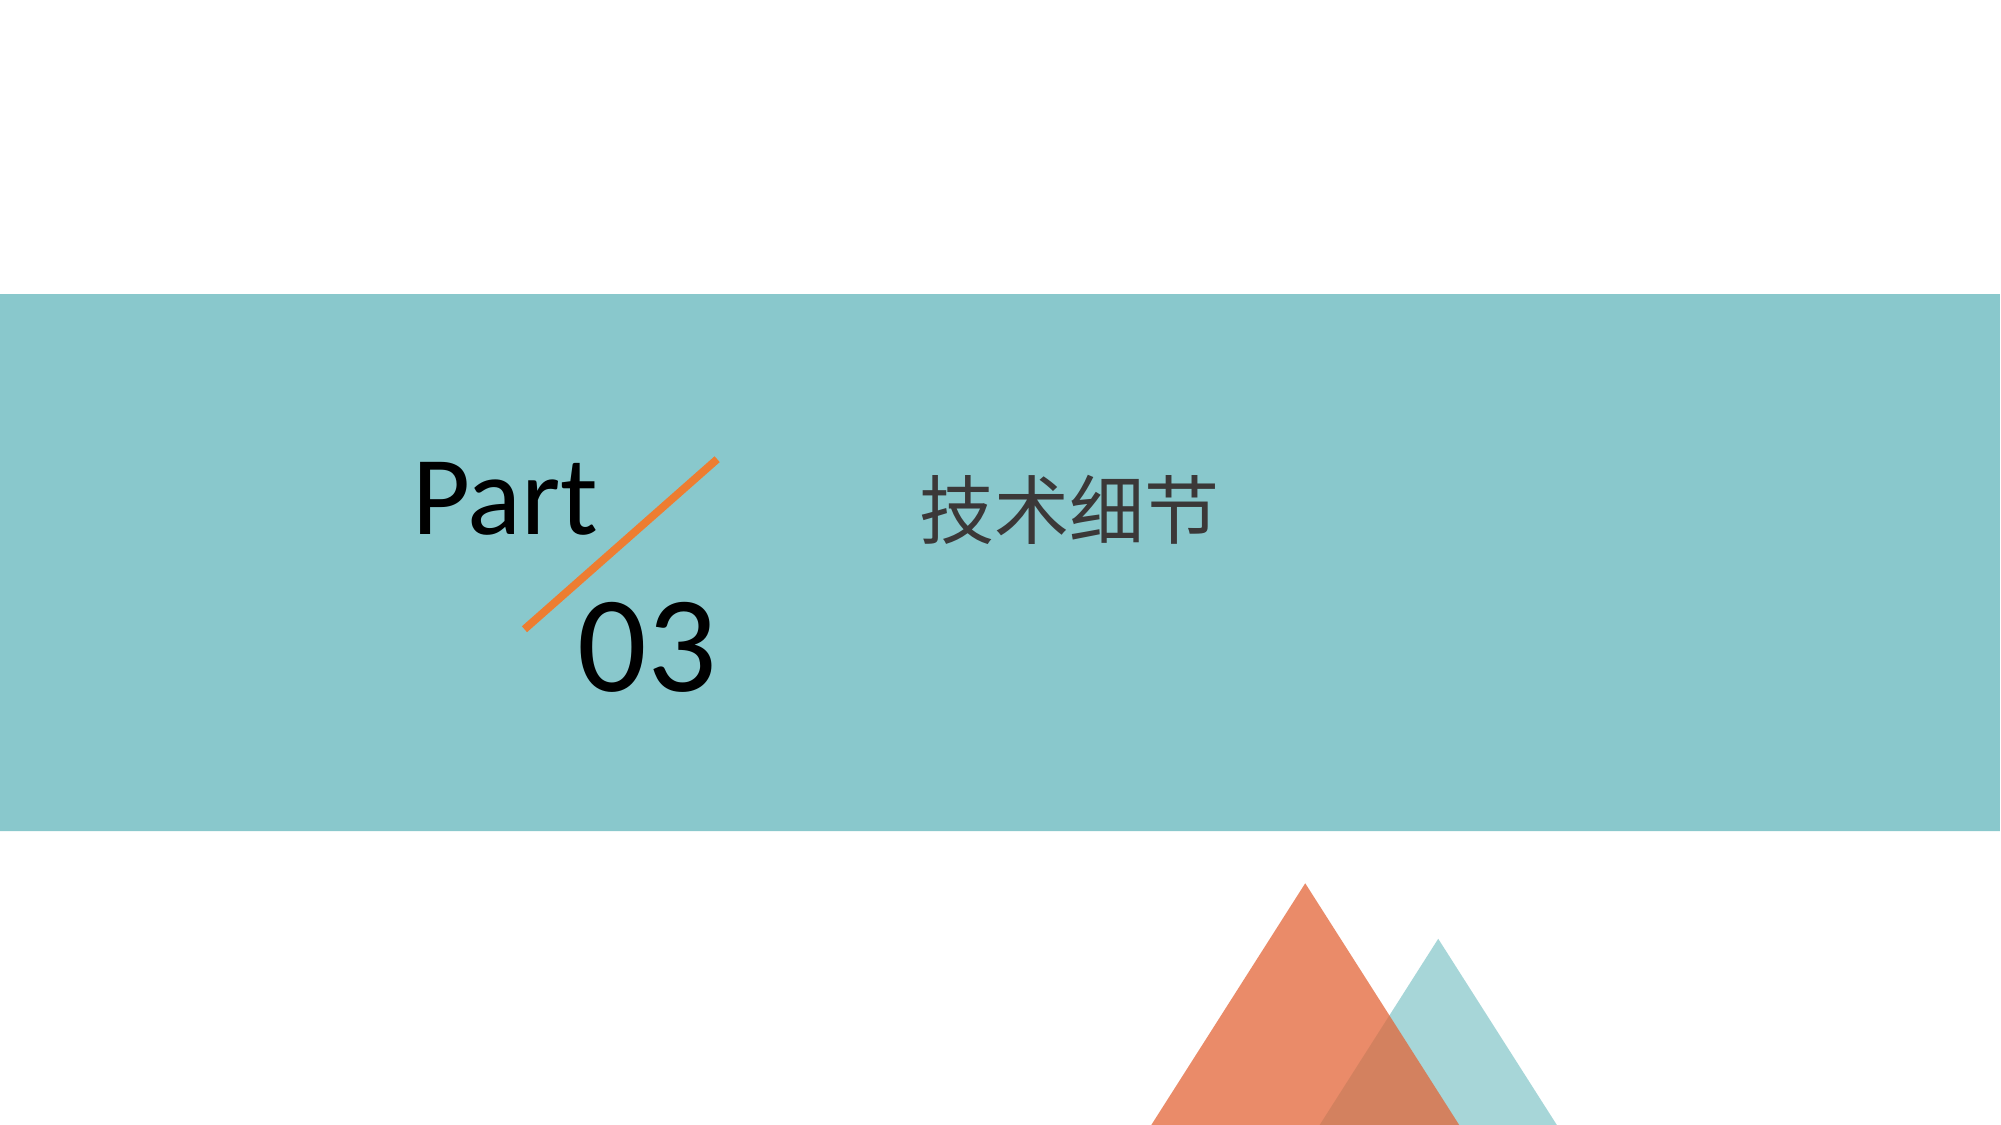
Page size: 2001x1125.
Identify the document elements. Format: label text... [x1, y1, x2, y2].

text_box [1390, 936, 1559, 1125]
text_box 01 [0, 293, 2000, 833]
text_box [524, 459, 718, 630]
text_box 03 [562, 546, 733, 727]
text_box [1150, 881, 1461, 1125]
text_box 技术细节 [904, 456, 1235, 562]
text_box Part [397, 414, 614, 564]
